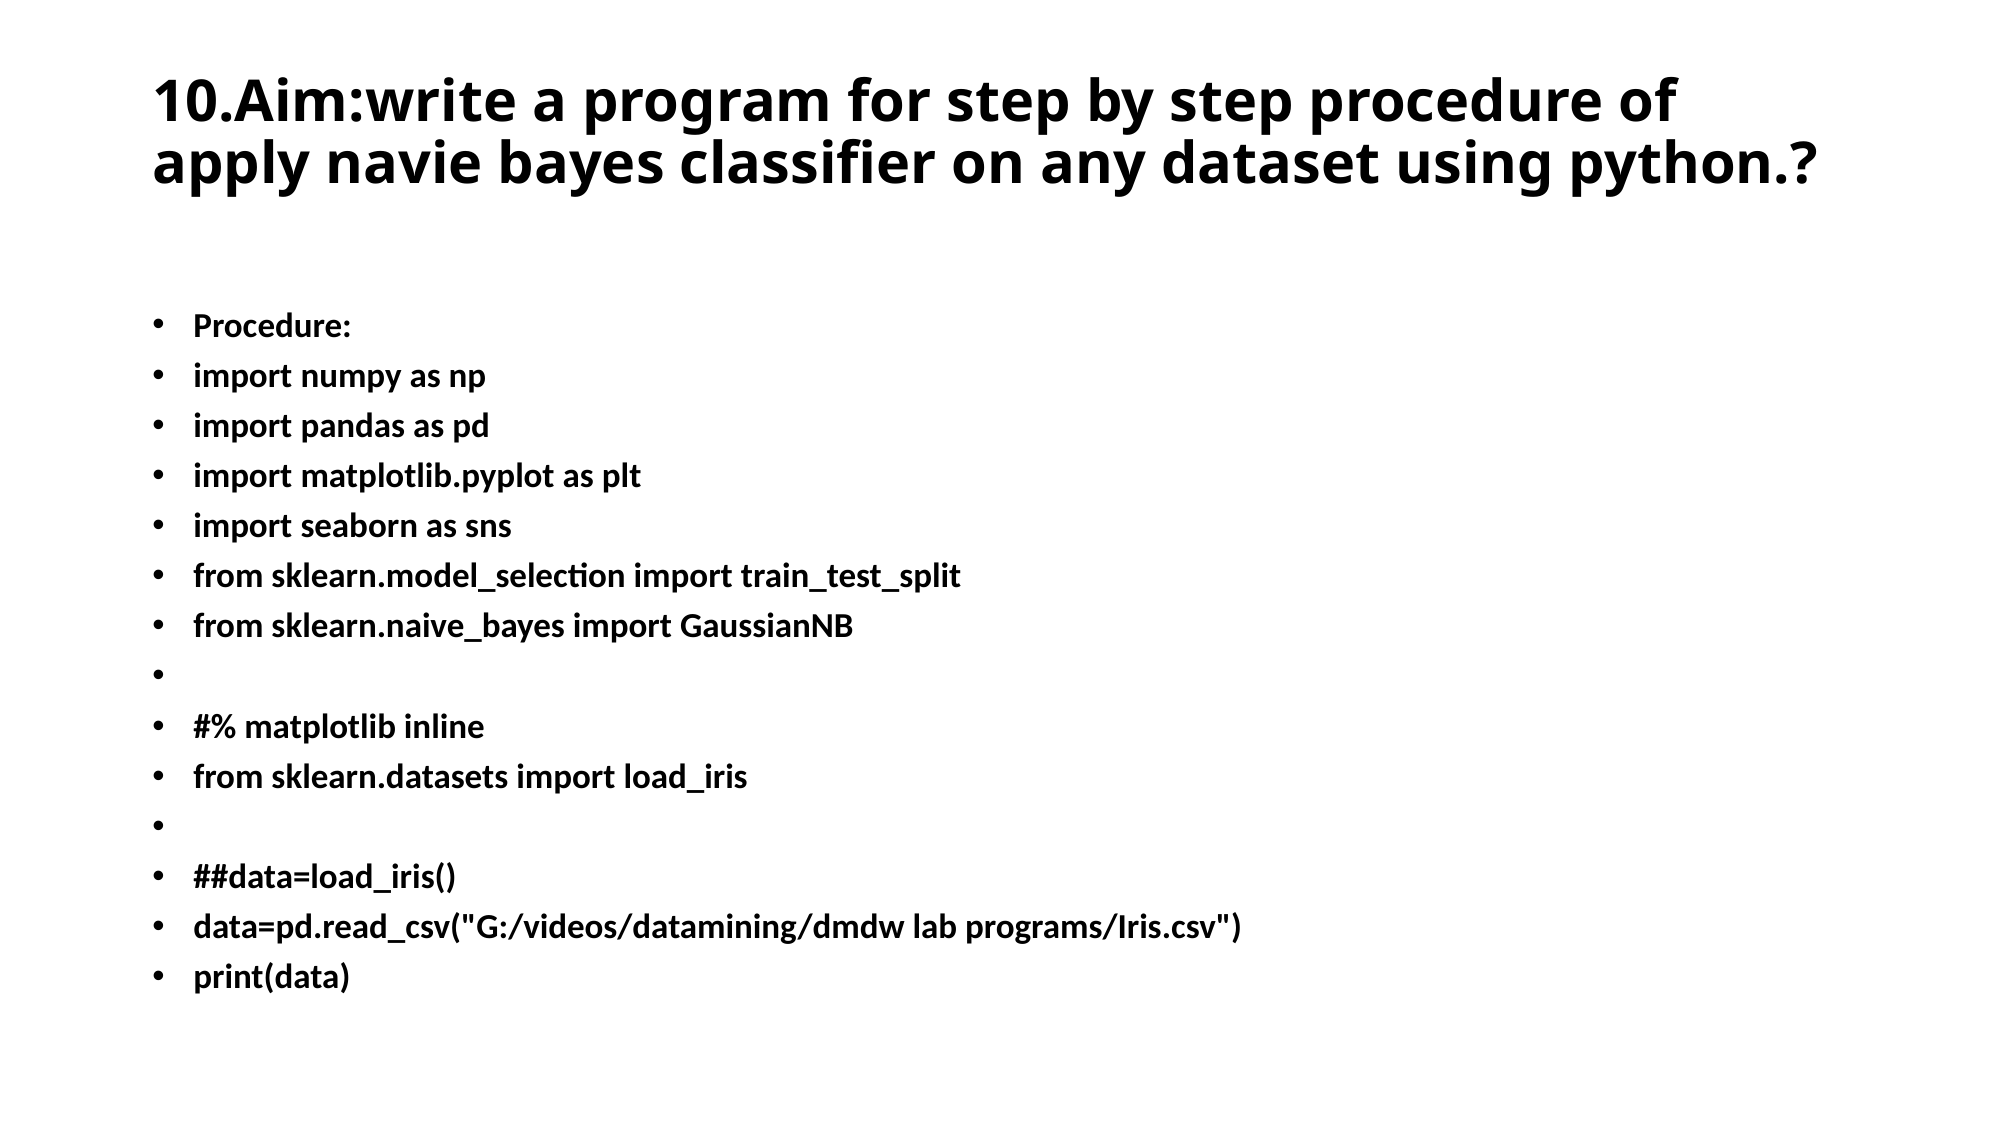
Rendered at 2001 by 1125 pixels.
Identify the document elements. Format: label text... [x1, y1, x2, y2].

list Procedure: import numpy as np import pandas as pd import matplotlib.pyplot as plt import seaborn as sns from sklearn.model_selection import train_test_split from sklearn.naive_bayes import GaussianNB #% matplotlib inline from sklearn.datasets import load_iris ##data=load_iris() data=pd.read_csv("G:/videos/datamining/dmdw lab programs/Iris.csv") print(data) [137, 299, 1863, 1014]
title 10.Aim:write a program for step by step procedure of apply navie bayes classifier on any dataset using python.? [137, 59, 1863, 278]
